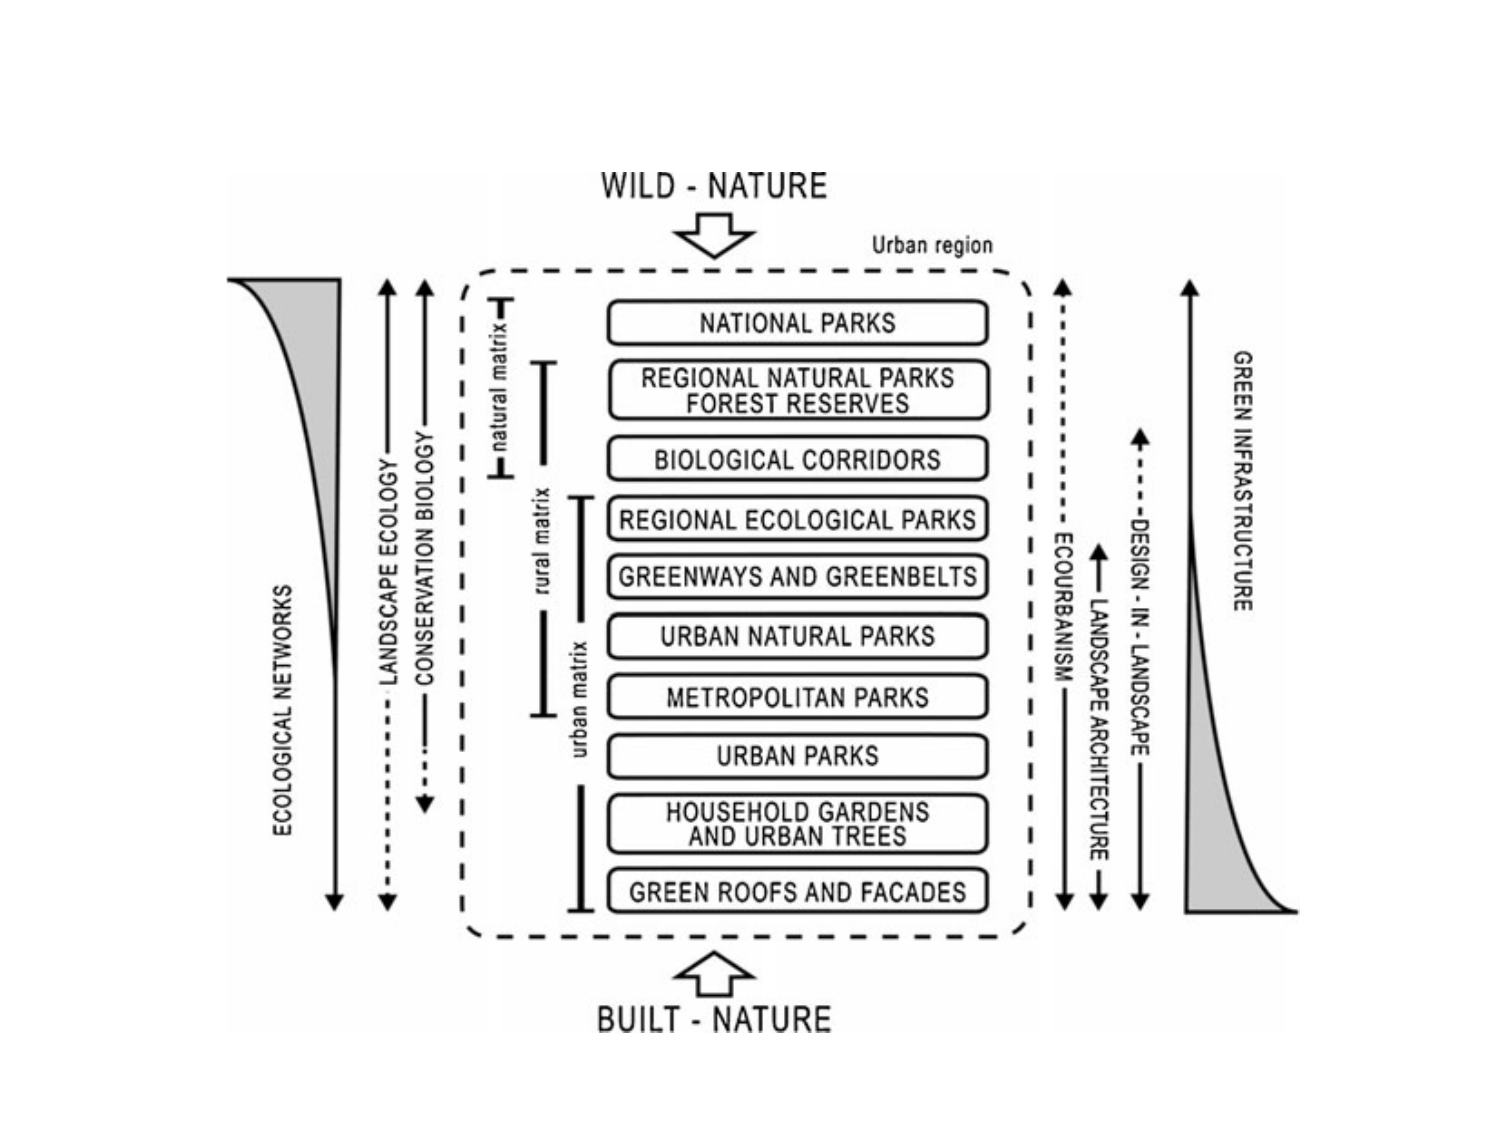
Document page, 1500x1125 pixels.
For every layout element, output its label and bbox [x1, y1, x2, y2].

picture [0, 172, 1500, 1033]
